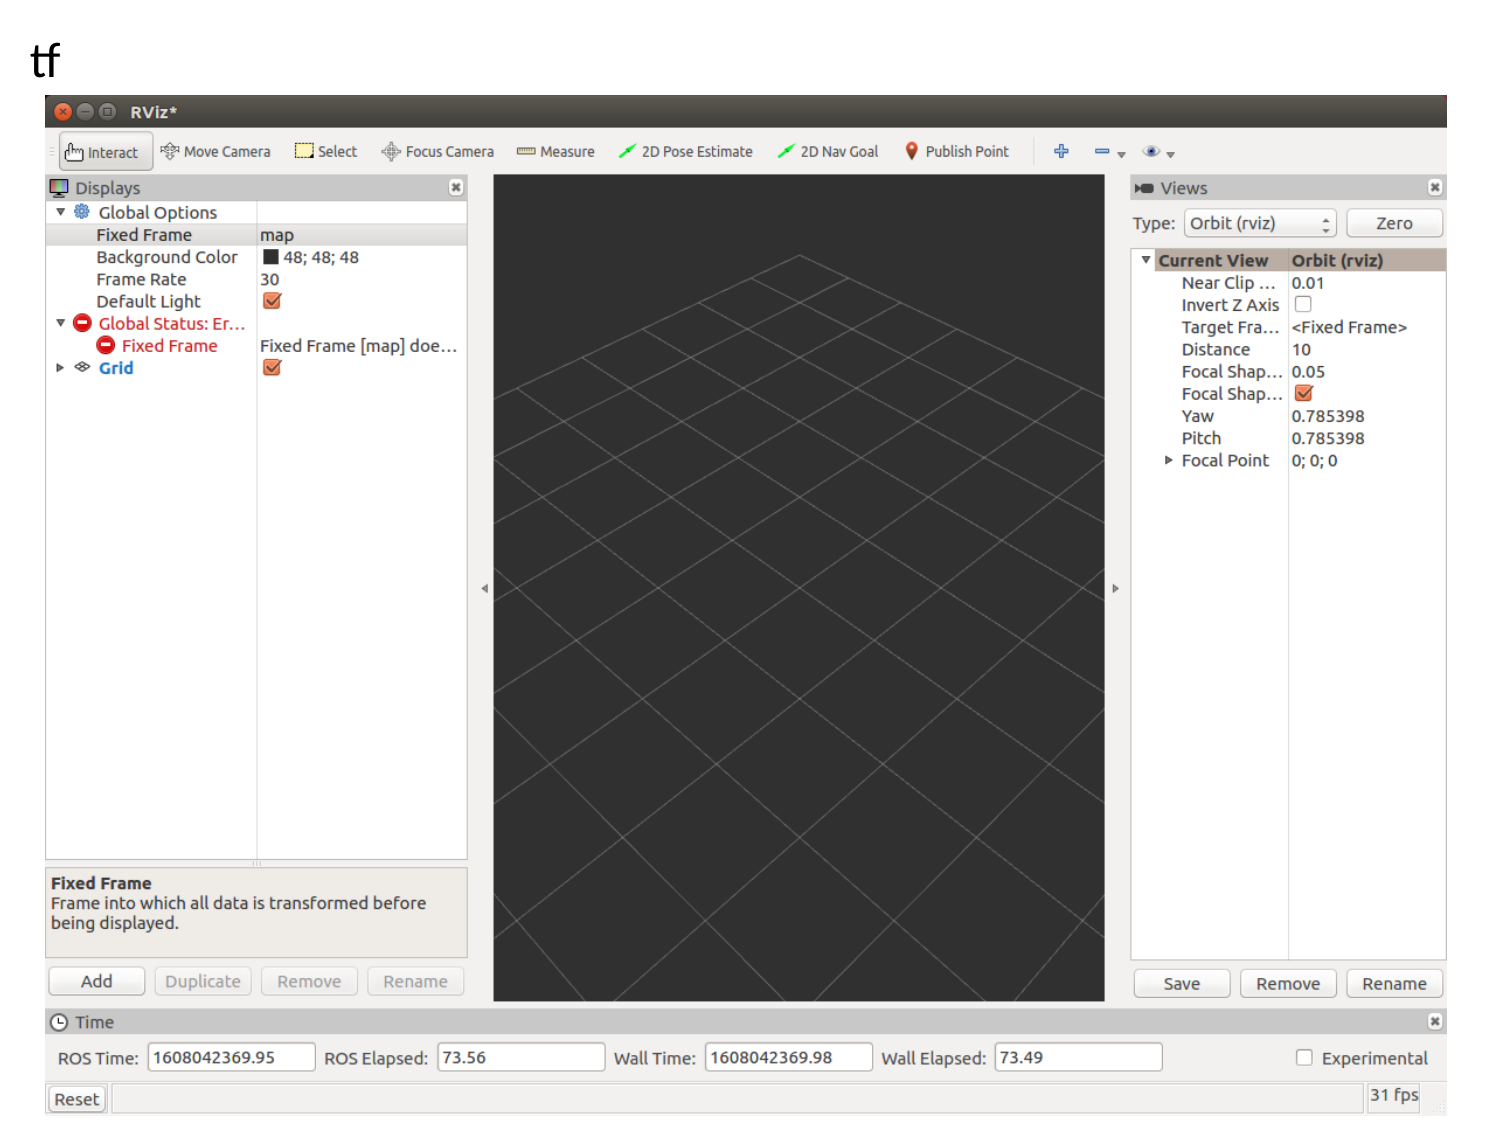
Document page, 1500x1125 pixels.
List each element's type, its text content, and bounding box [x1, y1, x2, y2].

text_box tf [14, 19, 76, 95]
picture [45, 95, 1447, 1116]
